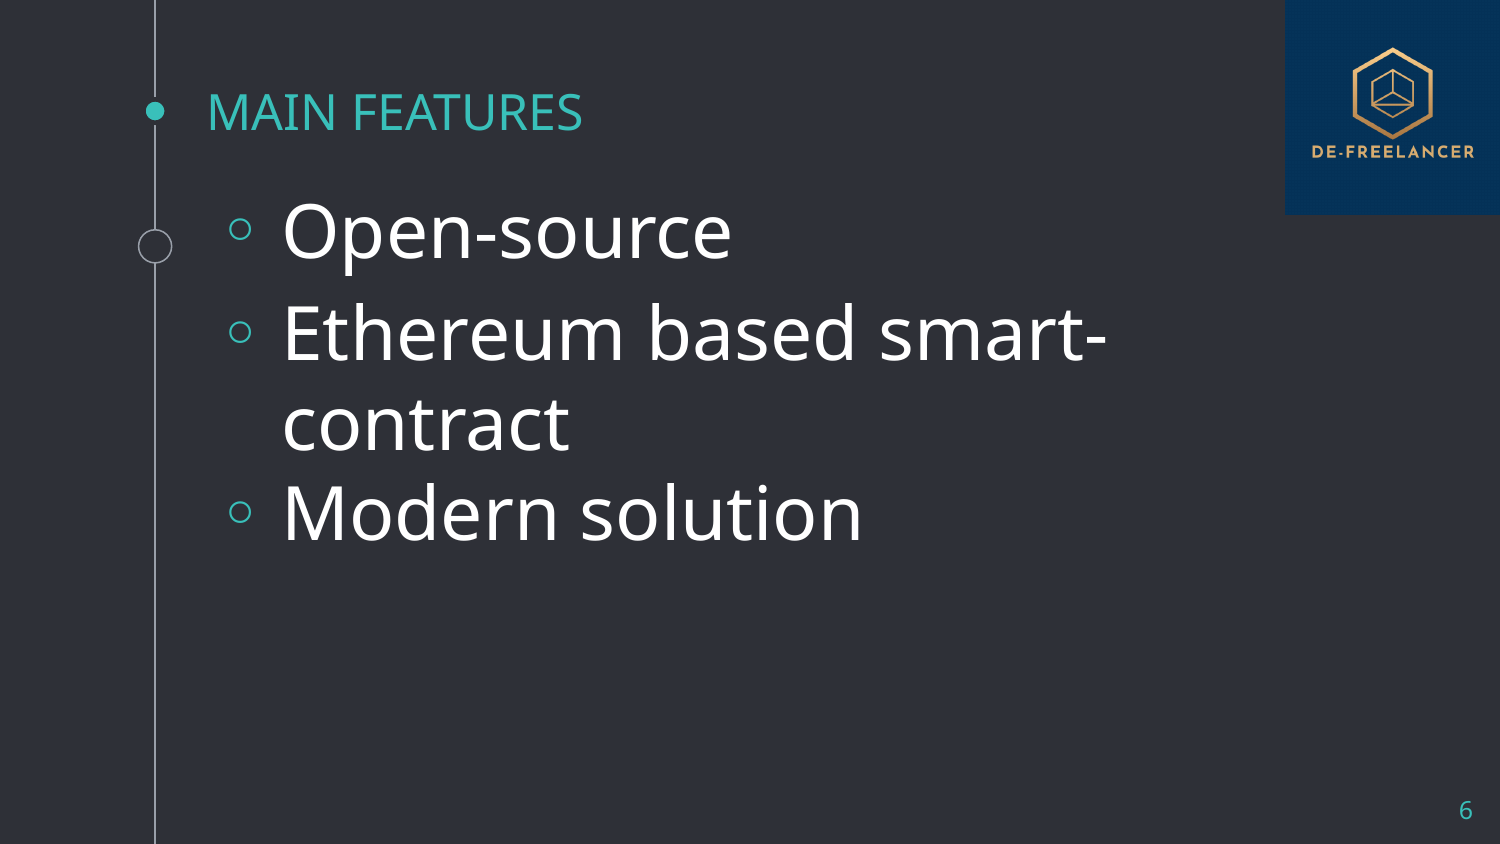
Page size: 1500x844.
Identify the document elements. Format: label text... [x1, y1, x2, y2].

picture [1285, 0, 1500, 215]
slide_number 6 [1398, 779, 1489, 832]
title MAIN FEATURES [191, 99, 1280, 156]
list Open-source Ethereum based smart-contract Modern solution [191, 168, 1317, 780]
